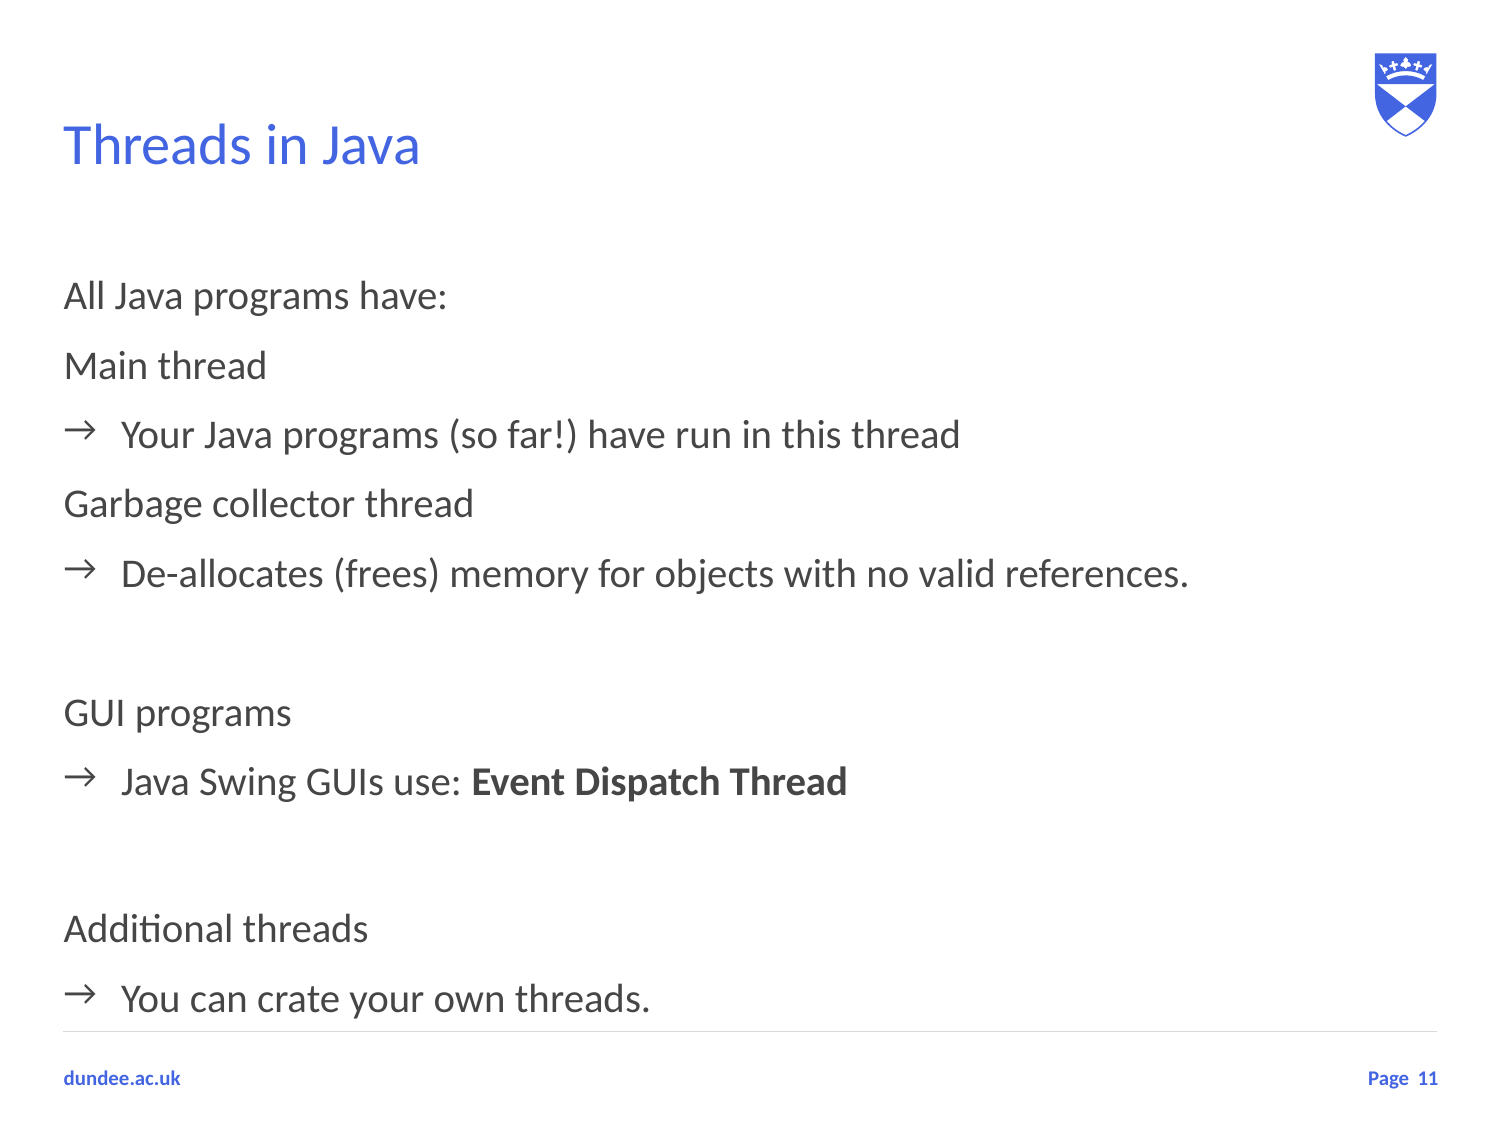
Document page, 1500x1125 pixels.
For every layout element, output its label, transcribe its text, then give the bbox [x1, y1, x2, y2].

slide_number 11 [1417, 1047, 1460, 1107]
list All Java programs have: Main thread Your Java programs (so far!) have run in this thread Garbage collector thread De-allocates (frees) memory for objects with no valid references. GUI programs Java Swing GUIs use: Event Dispatch Thread Additional threads You can crate your own threads. [63, 261, 1437, 1031]
title Threads in Java [63, 61, 1359, 235]
